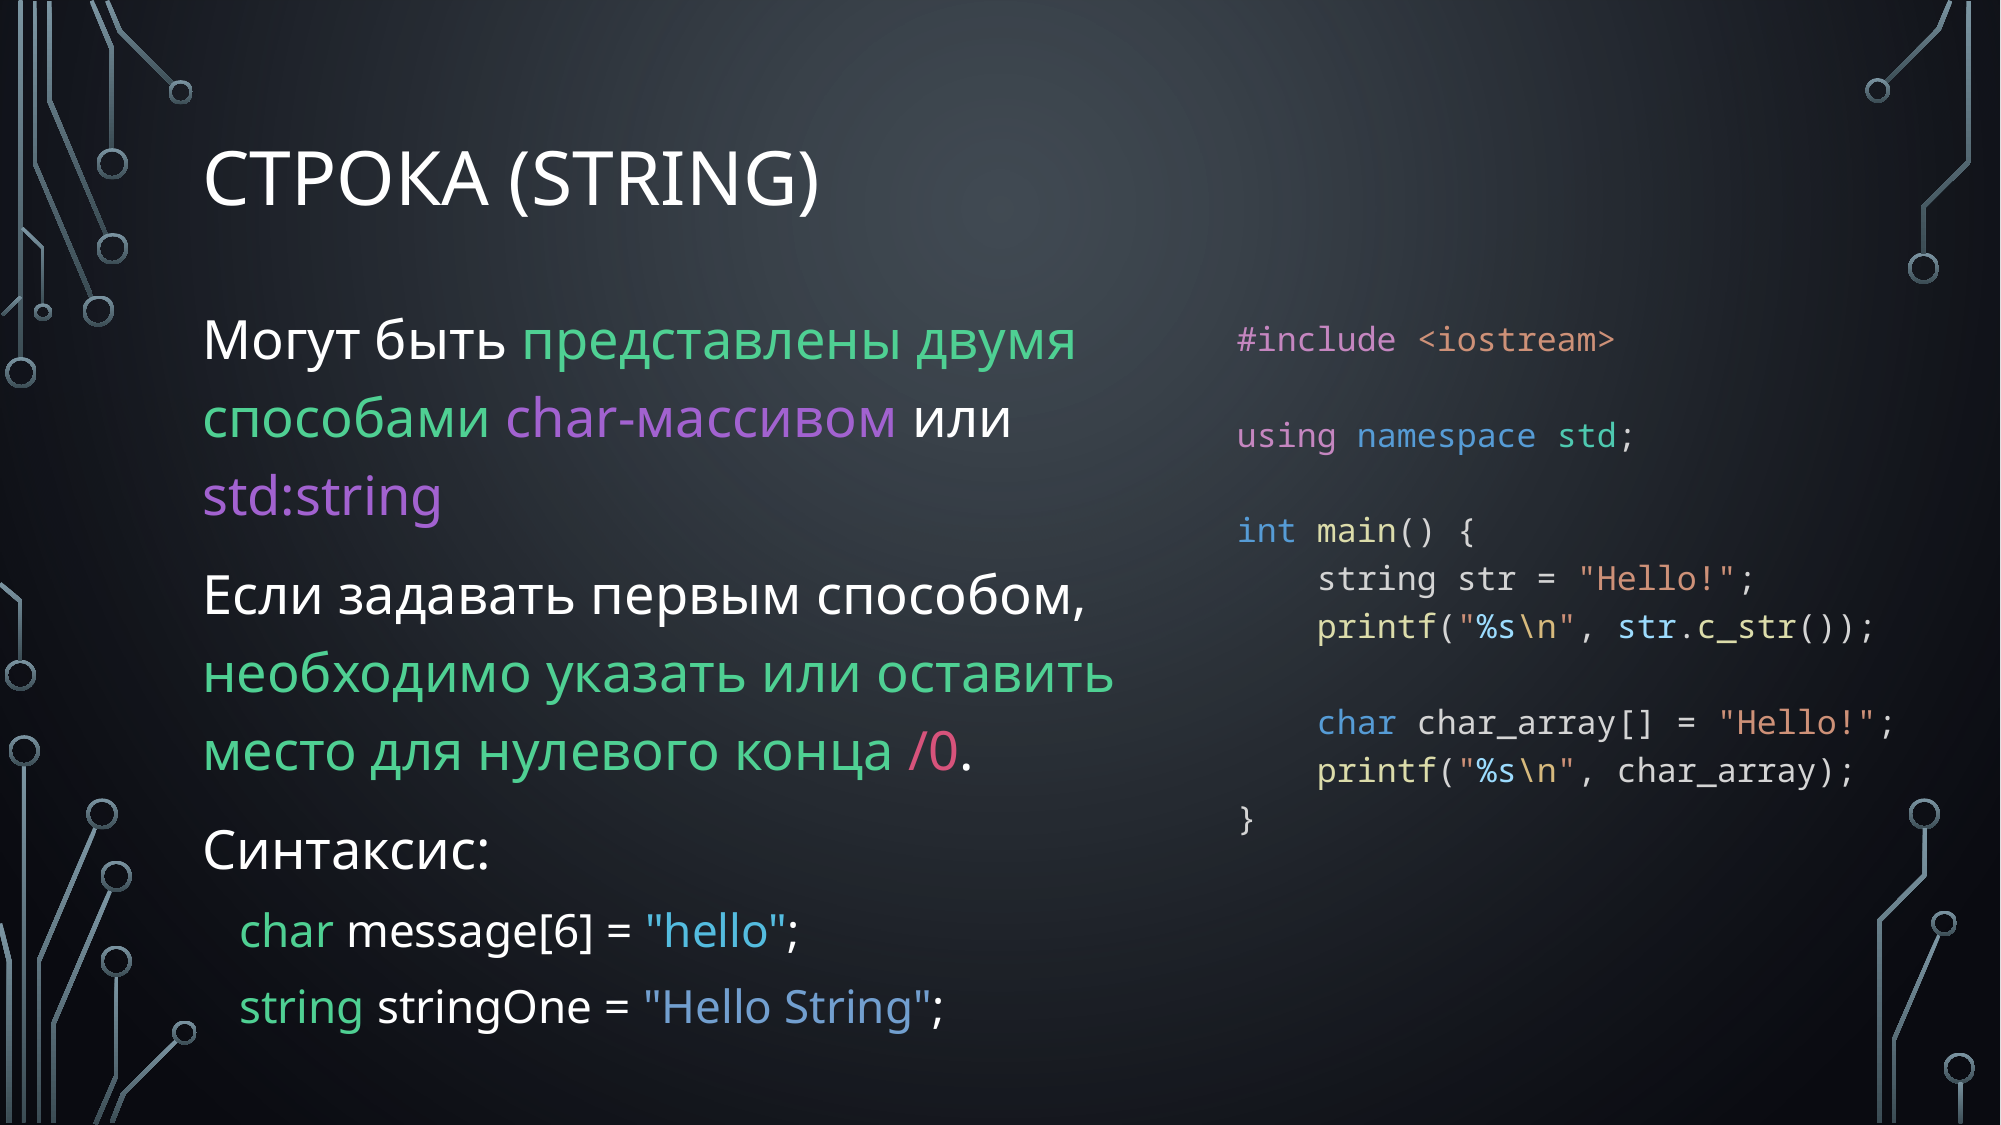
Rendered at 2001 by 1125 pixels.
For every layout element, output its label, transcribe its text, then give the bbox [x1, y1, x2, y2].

text_box #include <iostream> using namespace std; int main() { string str = "Hello!"; printf("%s\n", str.c_str()); char char_array[] = "Hello!"; printf("%s\n", char_array); } [1221, 302, 2000, 1024]
title СТРОКА (STRING) [187, 60, 1813, 303]
list Могут быть представлены двумя способами char-массивом или std:string Если задавать первым способом, необходимо указать или оставить место для нулевого конца /0. Синтаксис: char message[6] = "hello"; string stringOne = "Hello String"; [187, 284, 1142, 1069]
